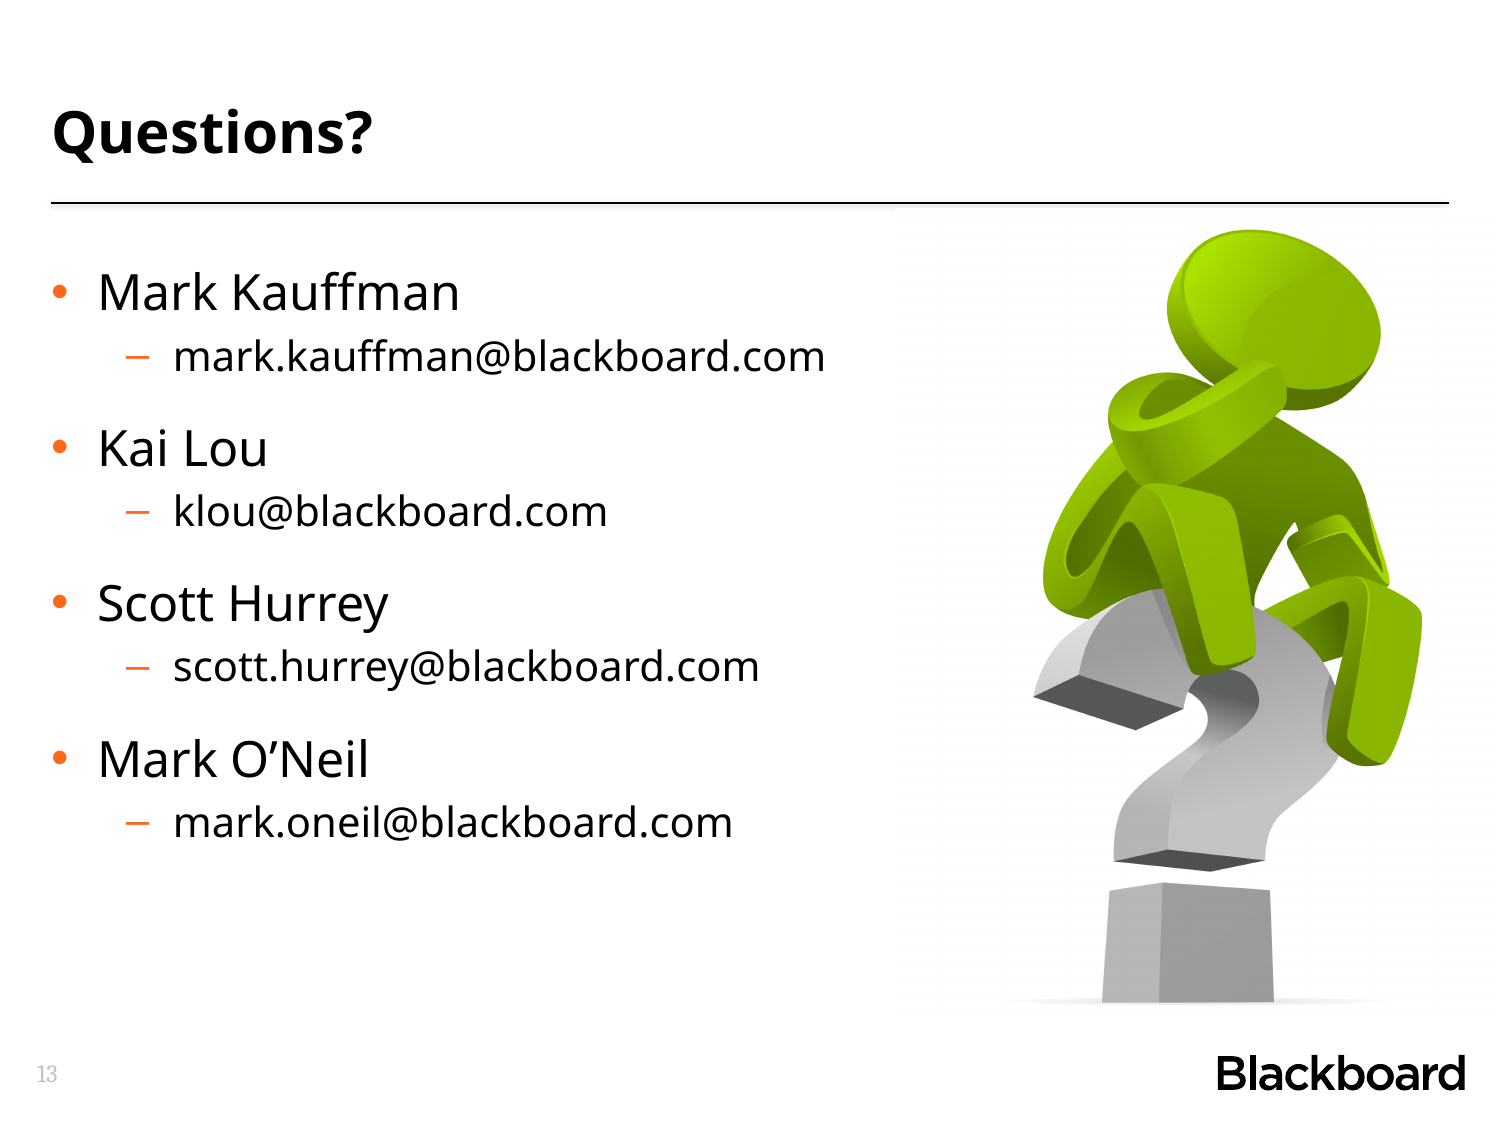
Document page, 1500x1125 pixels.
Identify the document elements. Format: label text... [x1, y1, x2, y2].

picture [895, 208, 1496, 1021]
list Mark Kauffman mark.kauffman@blackboard.com Kai Lou klou@blackboard.com Scott Hurrey scott.hurrey@blackboard.com Mark O’Neil mark.oneil@blackboard.com [51, 253, 890, 1021]
slide_number 13 [22, 1042, 130, 1103]
title Questions? [51, 46, 1449, 174]
